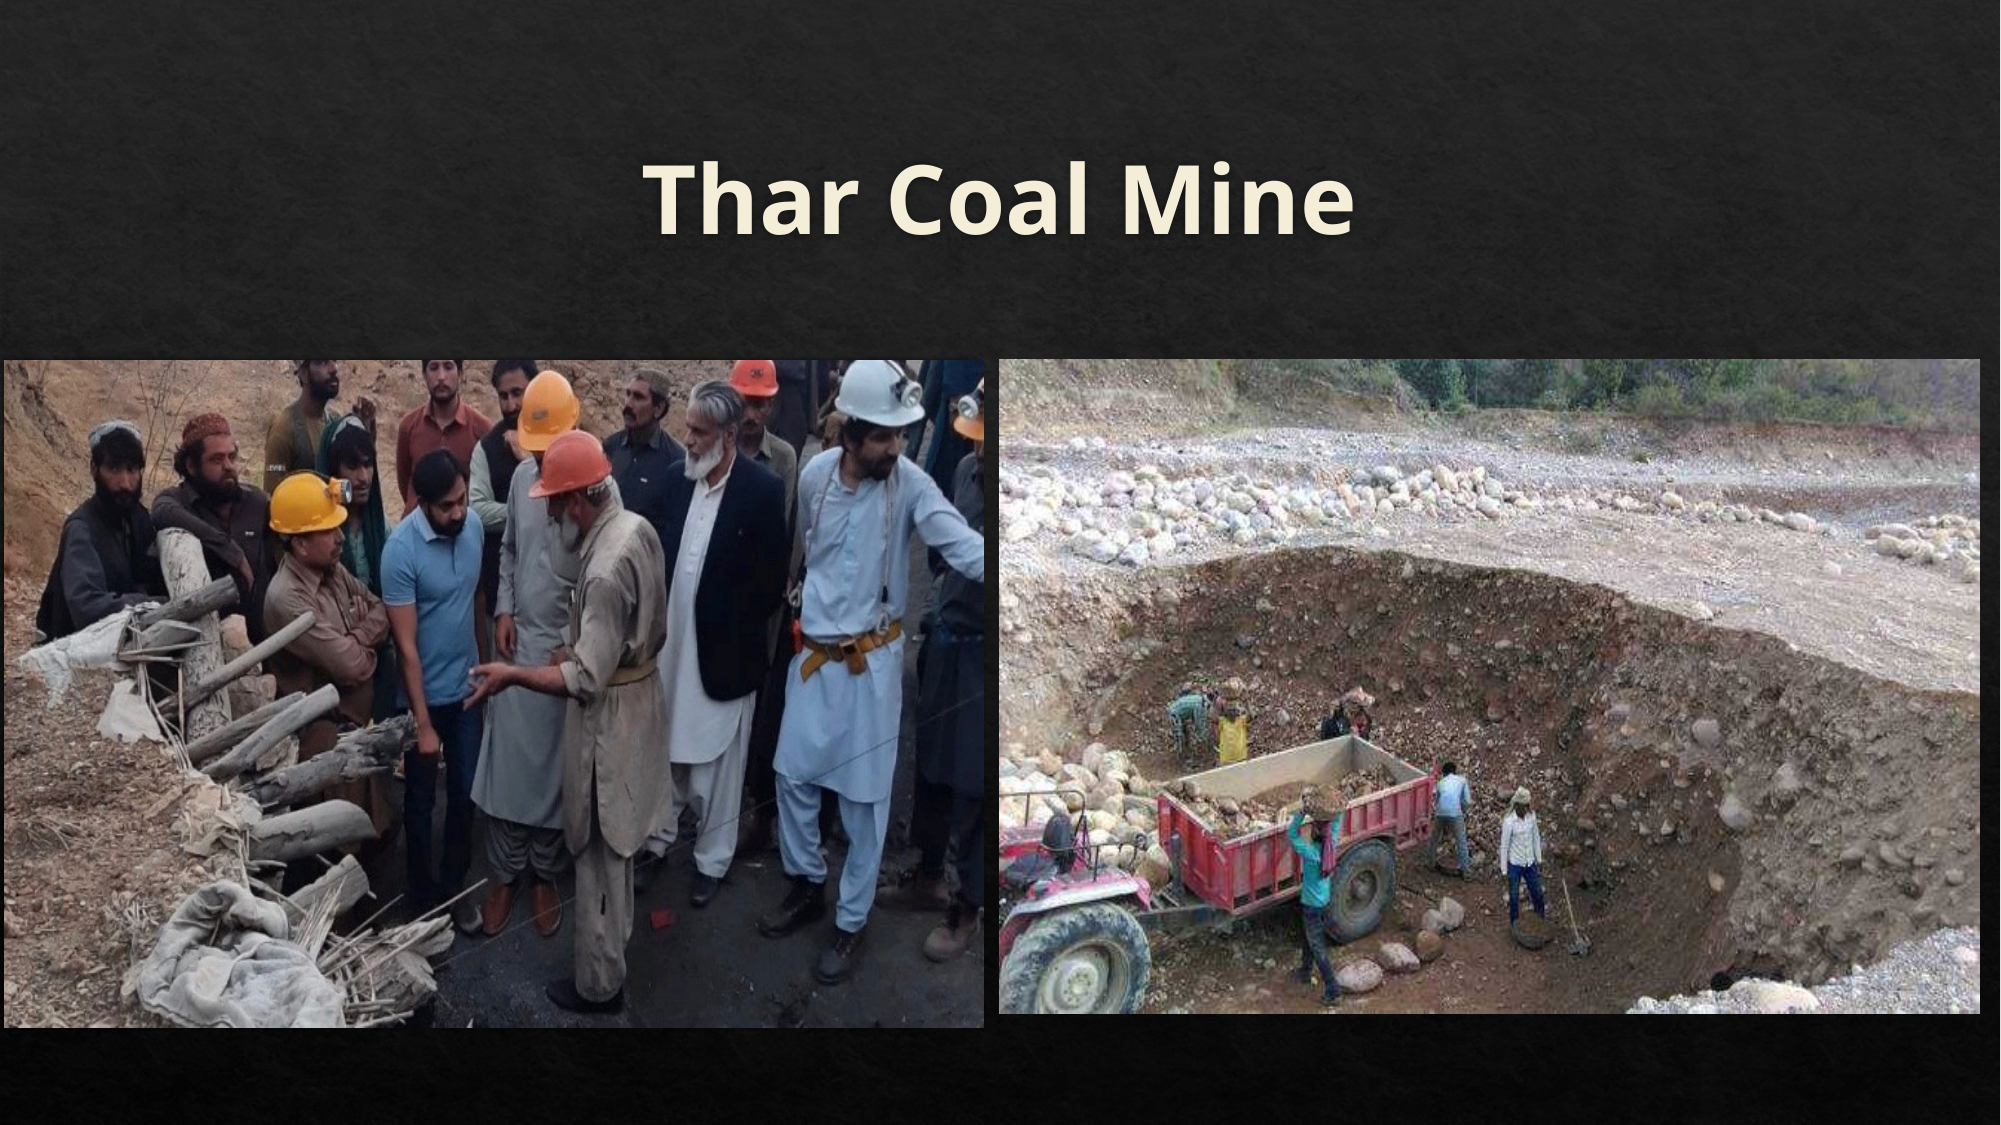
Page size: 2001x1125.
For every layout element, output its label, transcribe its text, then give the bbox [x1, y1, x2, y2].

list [3, 359, 984, 1028]
title Thar Coal Mine [149, 99, 1849, 307]
picture [999, 359, 1980, 1014]
